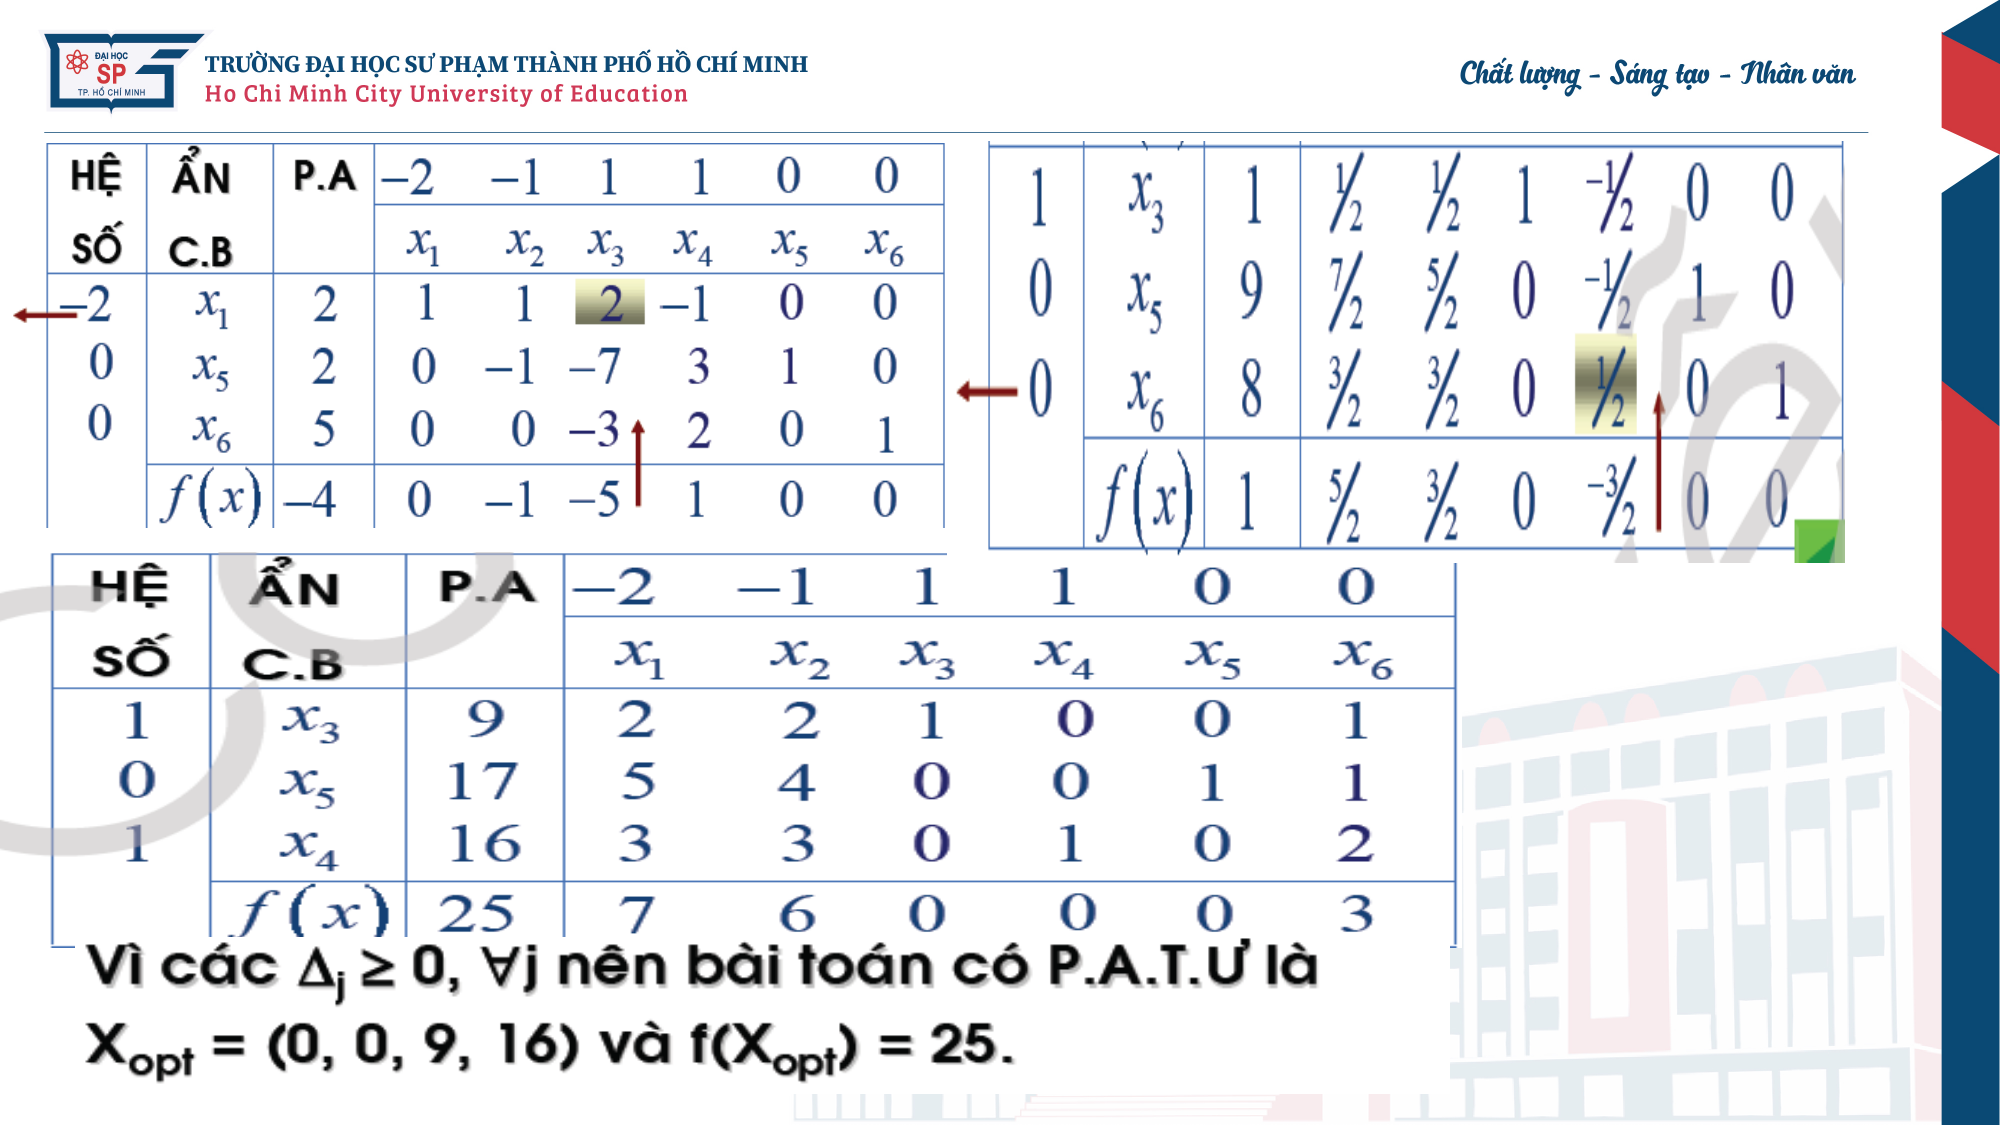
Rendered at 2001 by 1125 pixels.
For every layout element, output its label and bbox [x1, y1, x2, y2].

picture [0, 0, 2000, 1125]
list [0, 143, 947, 528]
